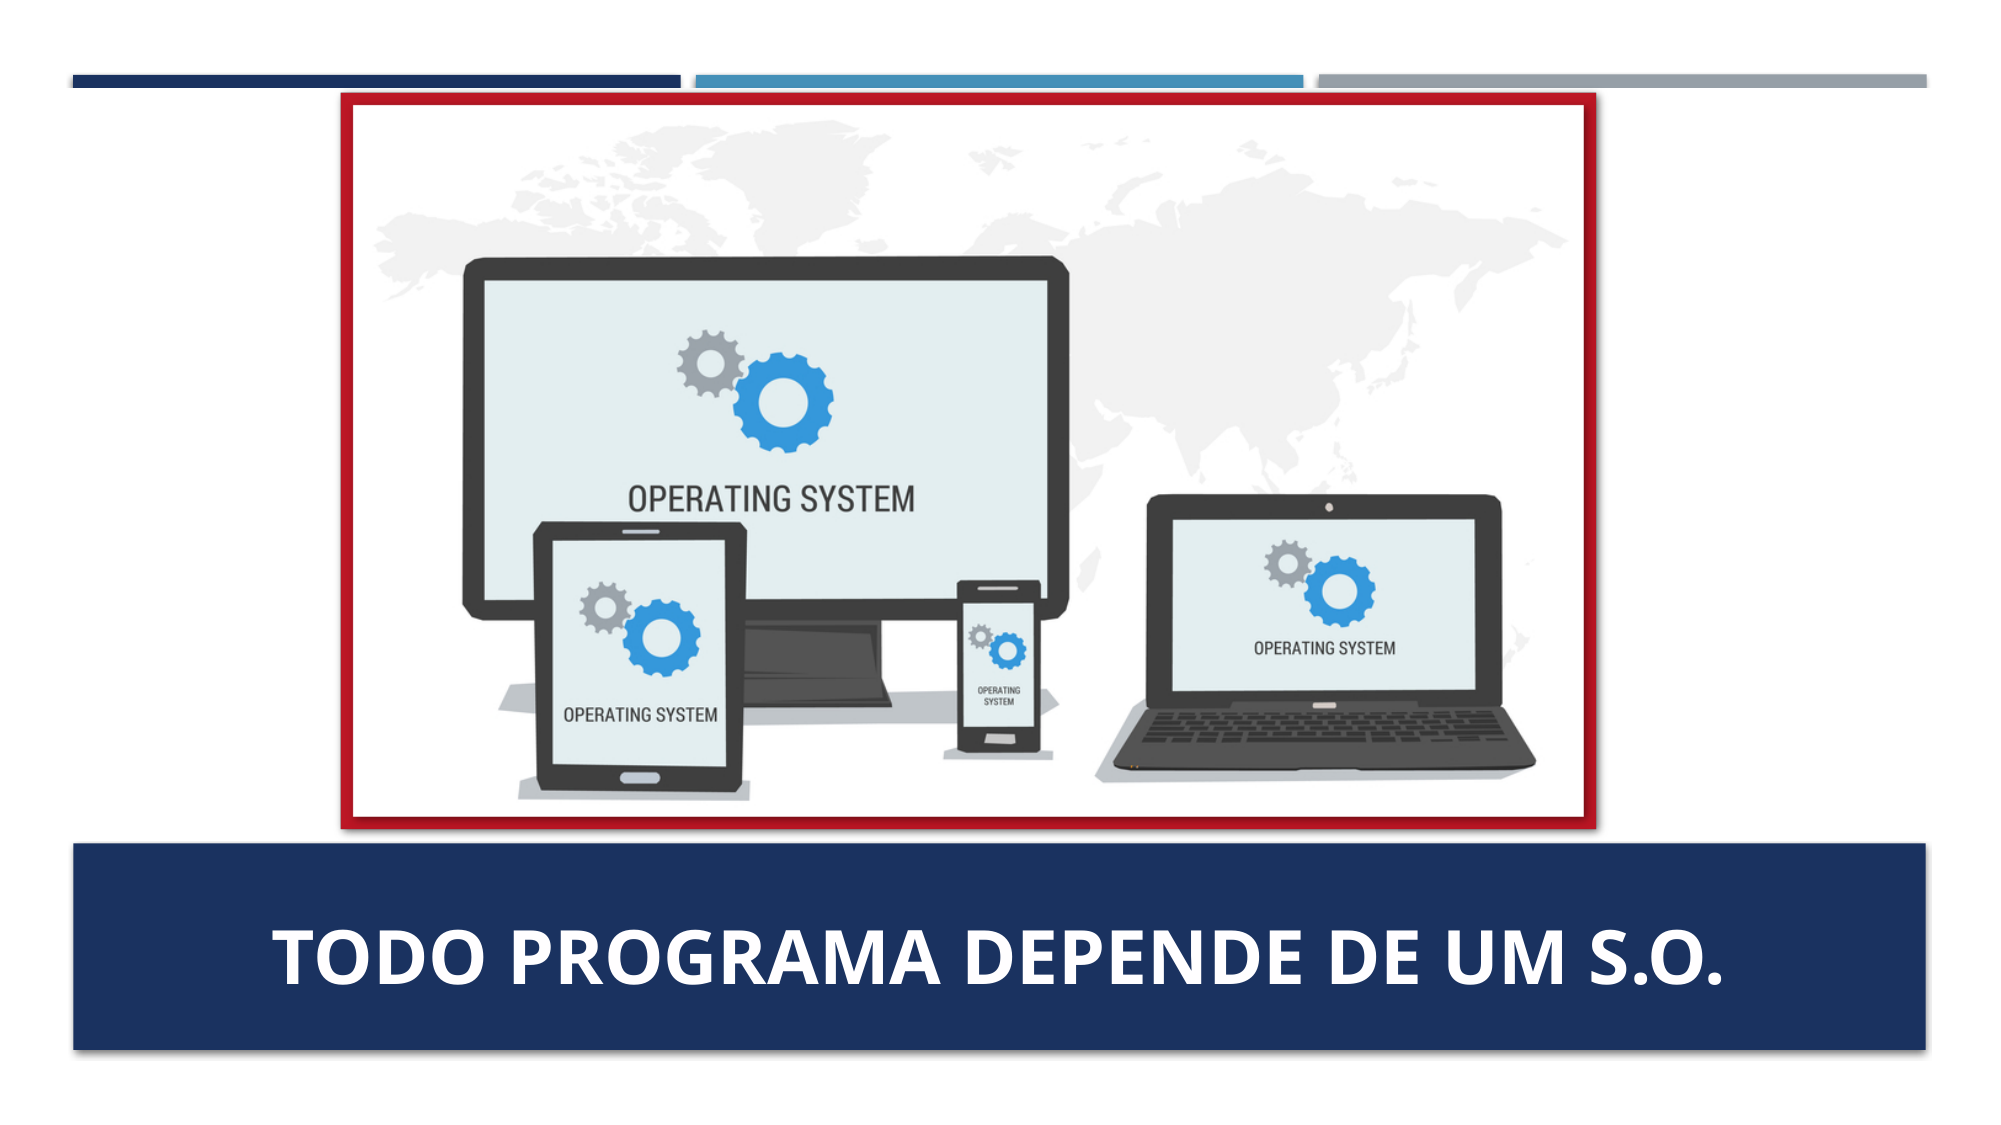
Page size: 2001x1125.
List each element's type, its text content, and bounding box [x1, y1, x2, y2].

picture [330, 82, 1612, 844]
text_box [72, 842, 1927, 1051]
text_box [0, 86, 2000, 1125]
title Todo programa depende de um s.o. [73, 785, 1926, 1007]
